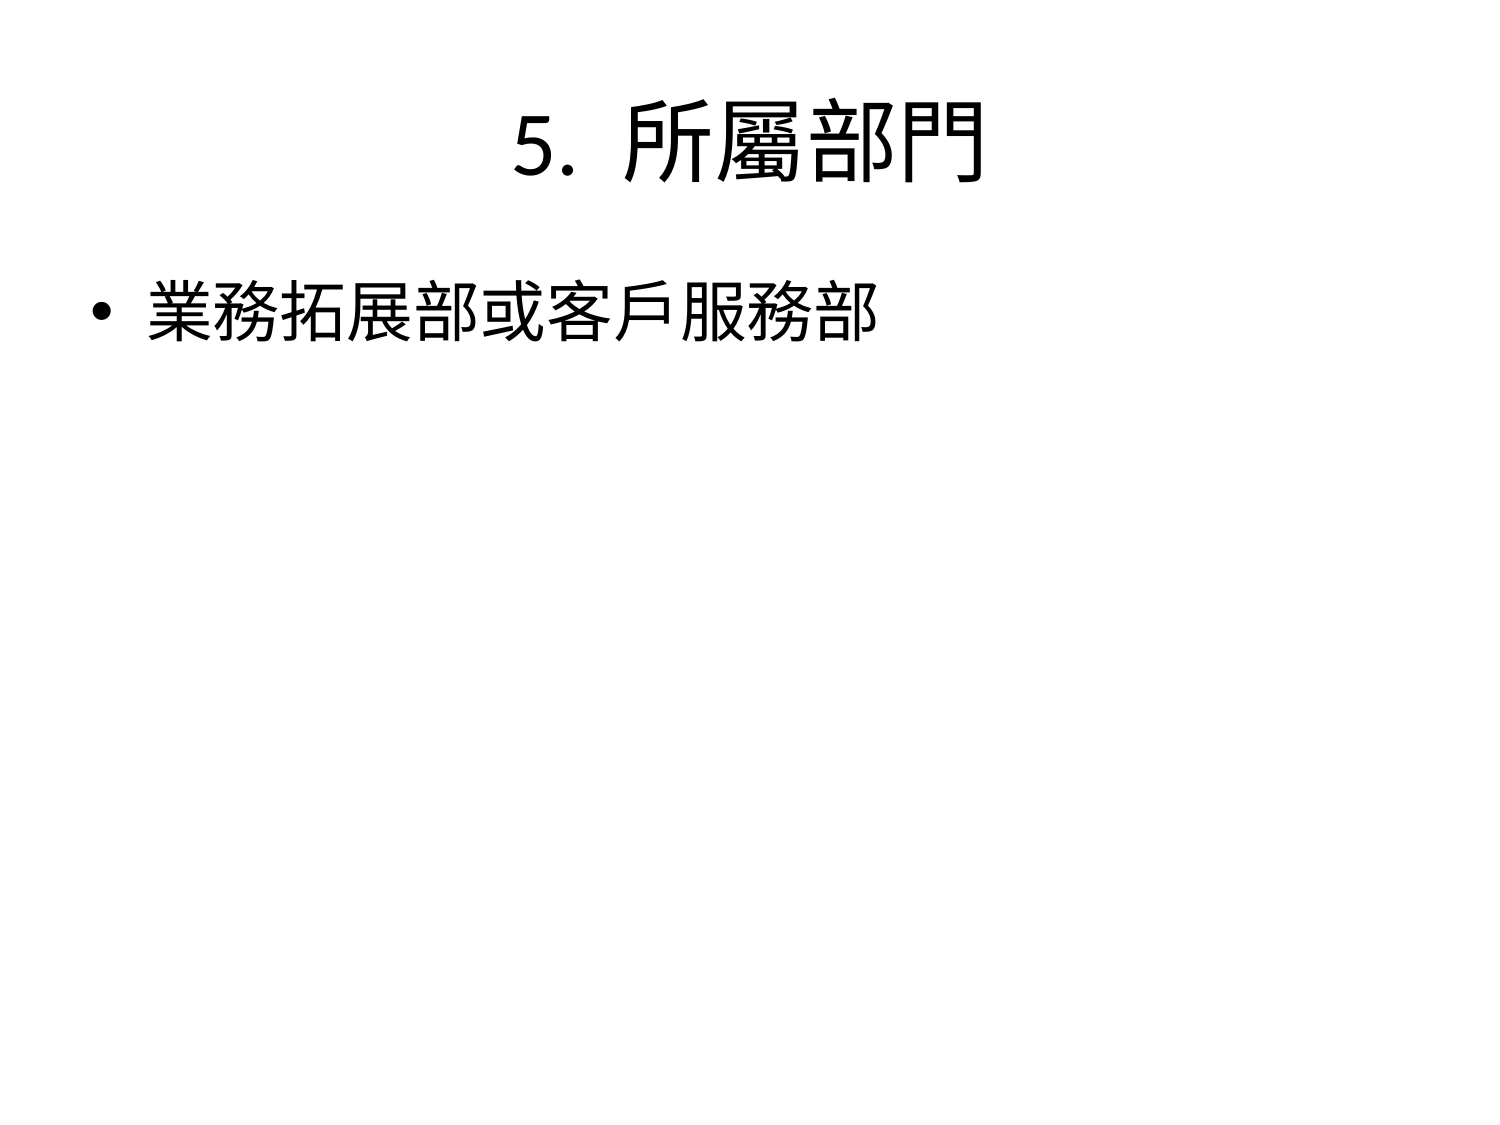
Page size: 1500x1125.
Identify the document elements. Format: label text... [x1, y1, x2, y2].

title 5. 所屬部門 [75, 45, 1425, 233]
list 業務拓展部或客戶服務部 [75, 262, 1425, 1005]
